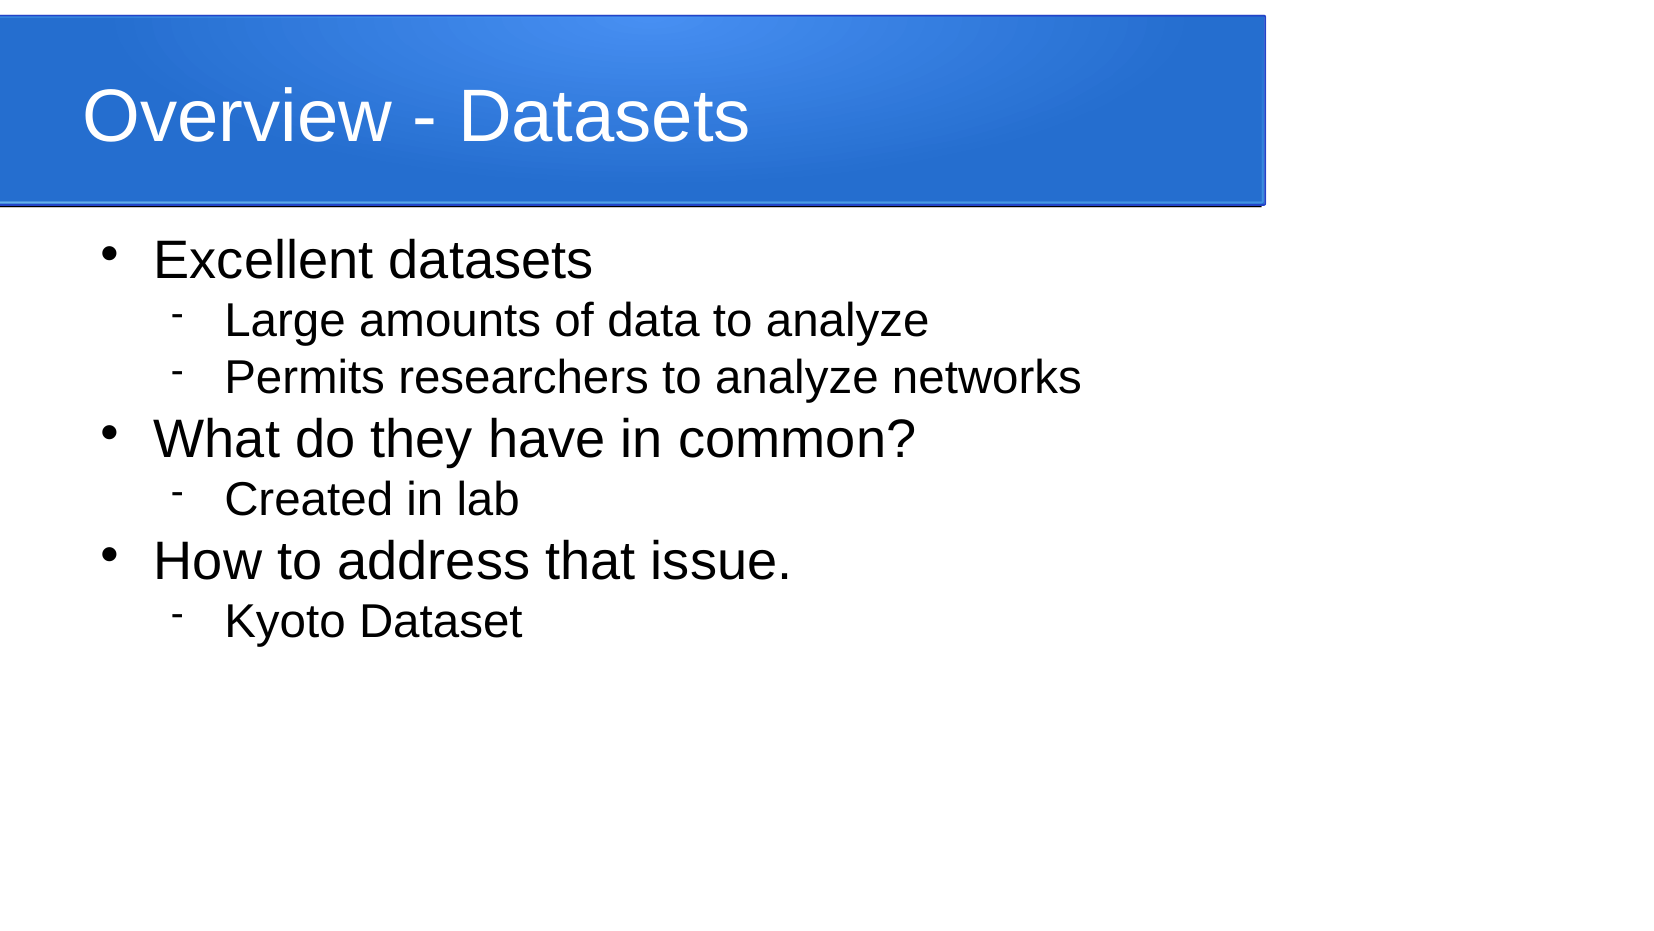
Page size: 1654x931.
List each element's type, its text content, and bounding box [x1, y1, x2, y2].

picture [0, 13, 1269, 211]
text_box Overview - Datasets [82, 35, 1235, 189]
text_box Excellent datasets Large amounts of data to analyze Permits researchers to analyze networks What do they have in common? Created in lab How to address that issue. Kyoto Dataset [82, 224, 1571, 764]
